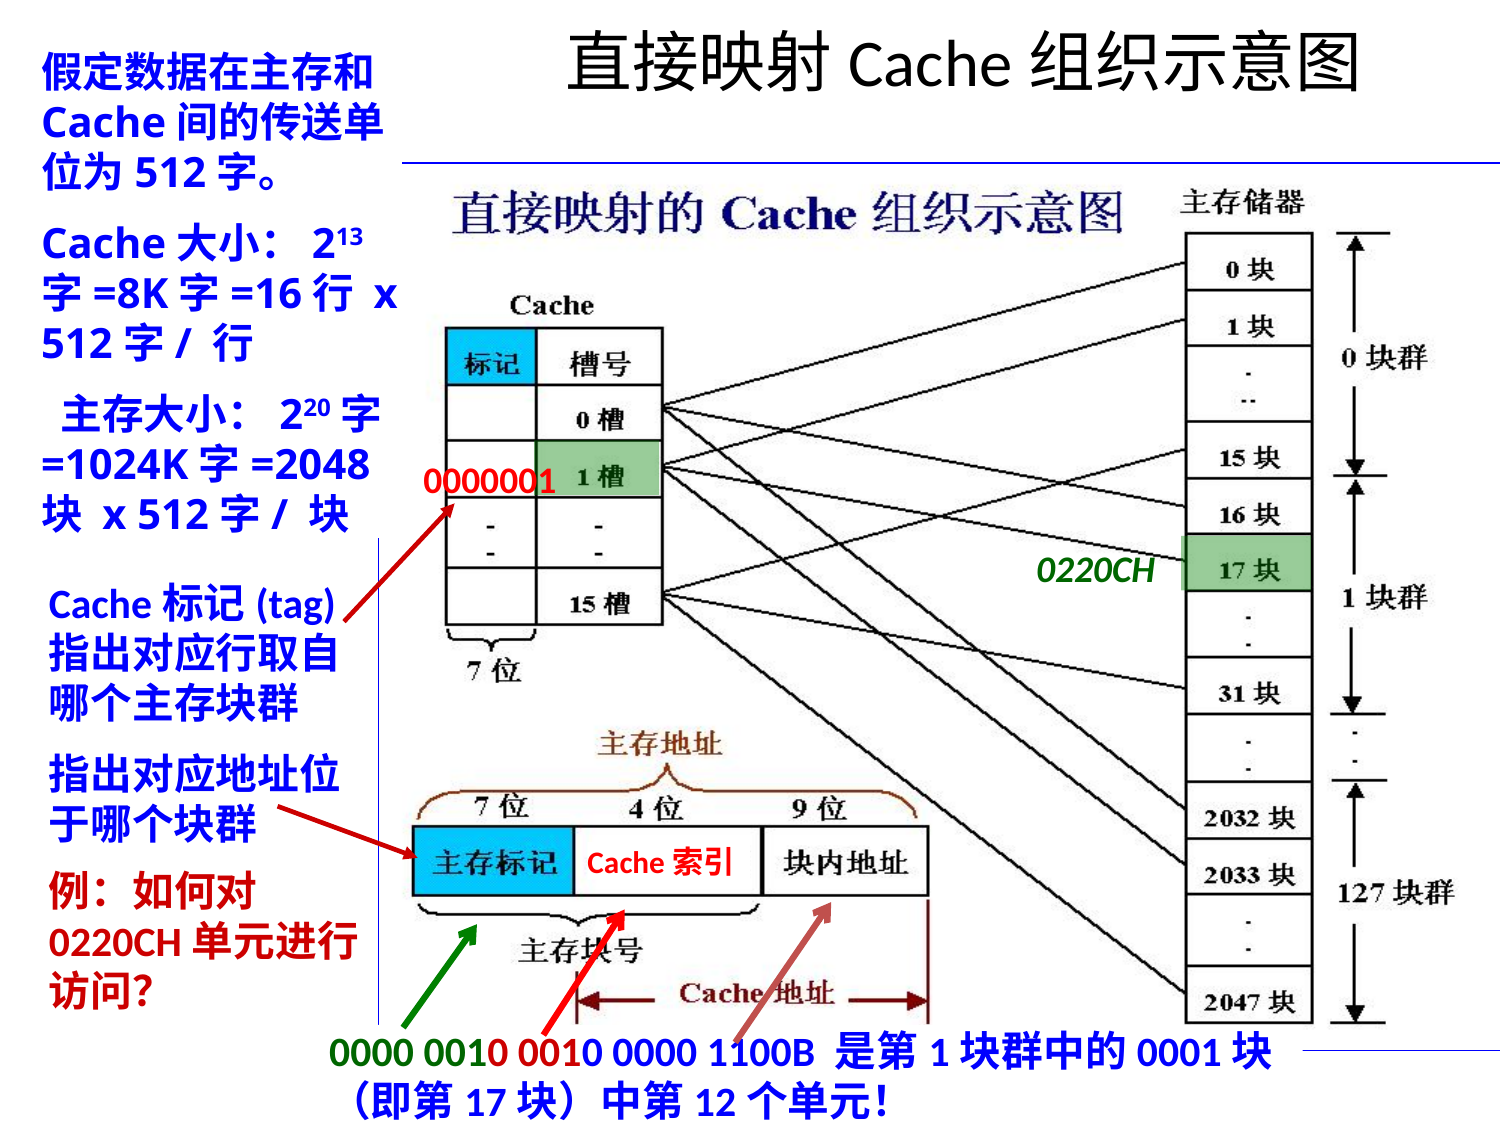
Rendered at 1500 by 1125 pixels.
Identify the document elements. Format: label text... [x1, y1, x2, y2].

picture [378, 163, 1500, 1050]
text_box Cache标记(tag)指出对应行取自哪个主存块群 指出对应地址位于哪个块群 [48, 577, 352, 849]
text_box 0000 0010 0010 0000 1100B 是第1块群中的0001块（即第17块）中第12个单元！ [329, 1024, 1303, 1125]
text_box 例：如何对0220CH单元进行访问？ [48, 865, 368, 1016]
title 直接映射Cache组织示意图 [432, 23, 1496, 98]
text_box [402, 901, 832, 1043]
text_box 假定数据在主存和Cache间的传送单位为512字。 Cache大小：213字=8K字=16行 x 512字/ 行 主存大小：220字=1024K字=2048块 x 512字/ 块 [41, 45, 402, 538]
